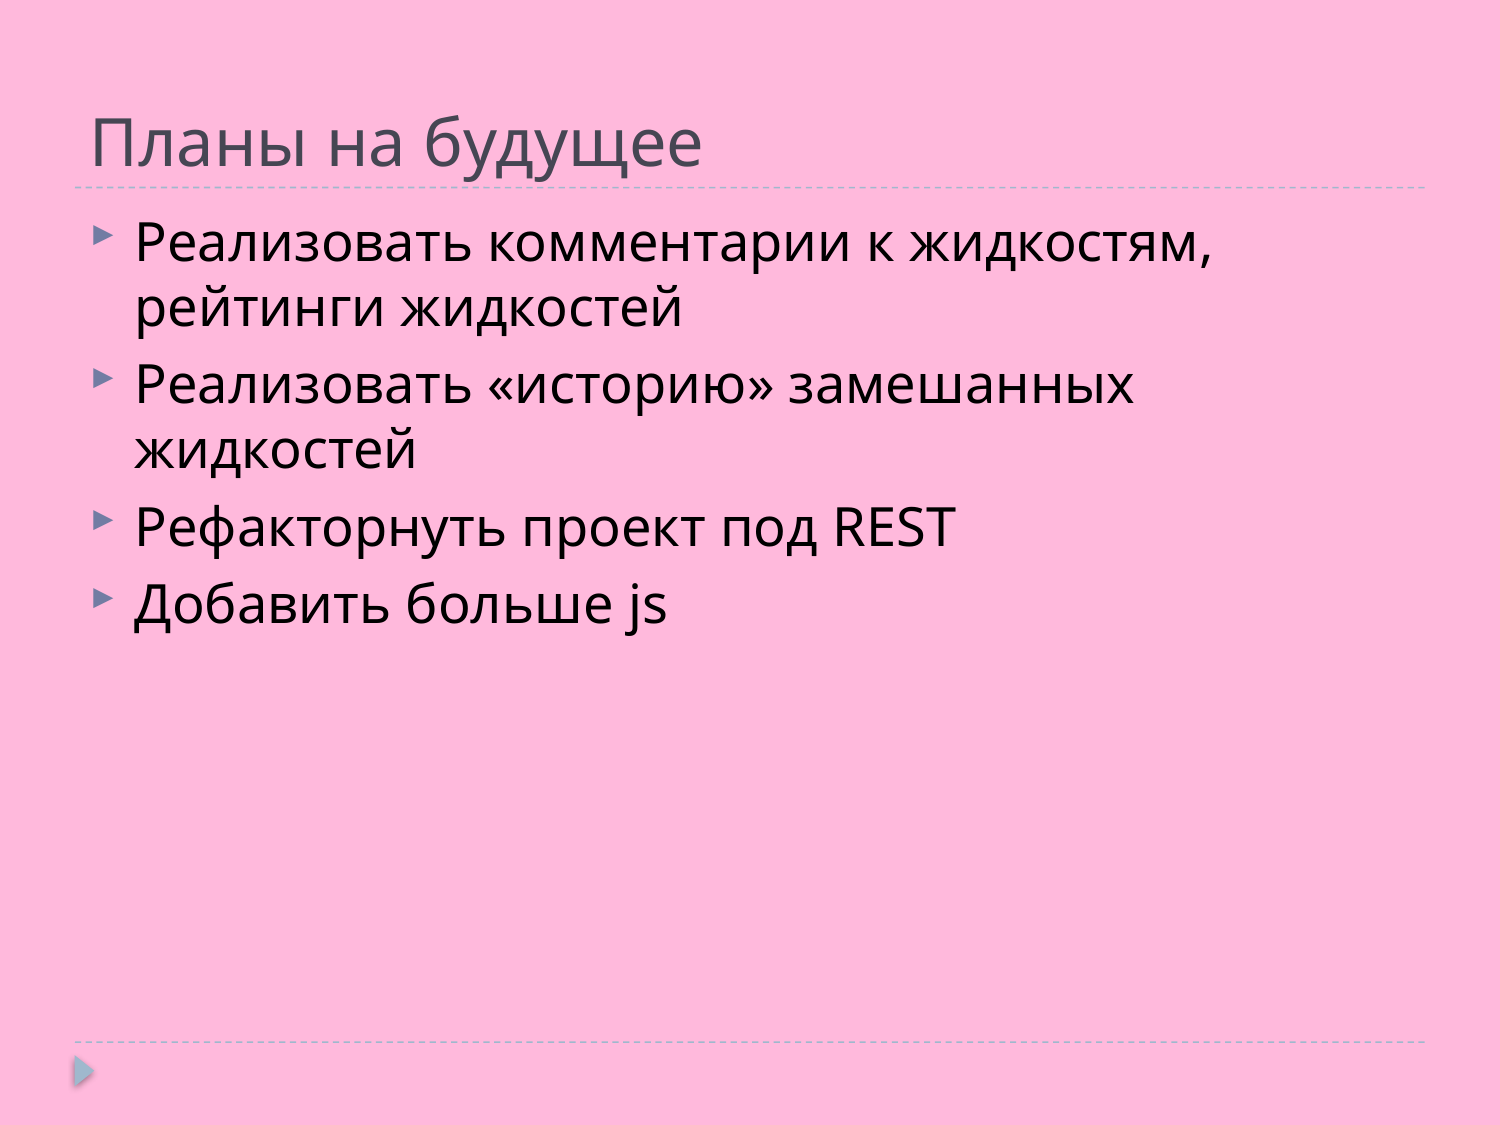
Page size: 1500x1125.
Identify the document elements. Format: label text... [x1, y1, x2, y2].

list Реализовать комментарии к жидкостям, рейтинги жидкостей Реализовать «историю» замешанных жидкостей Рефакторнуть проект под REST Добавить больше js [75, 200, 1425, 1010]
title Планы на будущее [75, 24, 1425, 188]
